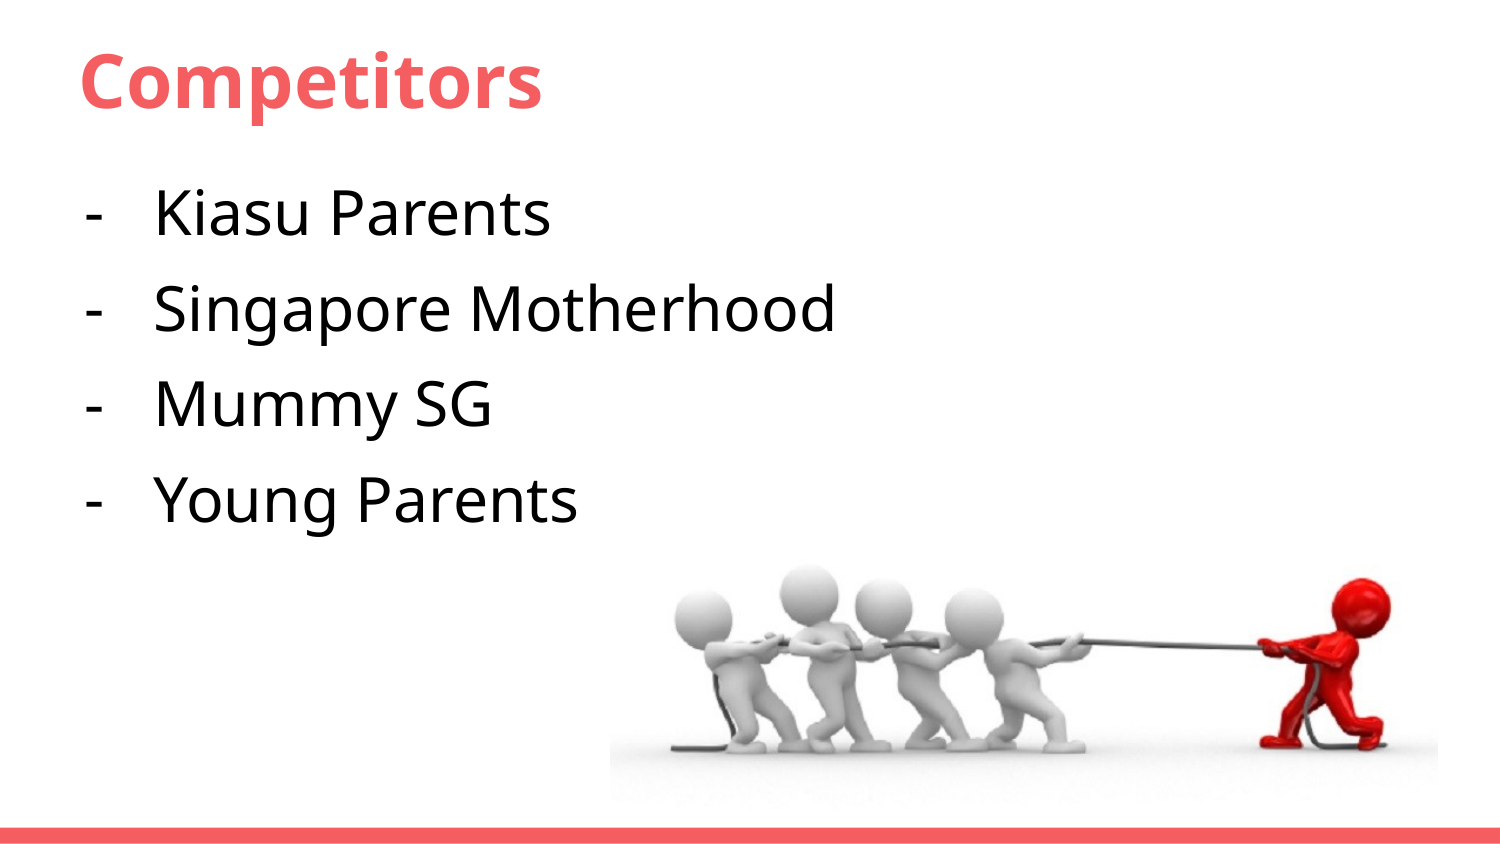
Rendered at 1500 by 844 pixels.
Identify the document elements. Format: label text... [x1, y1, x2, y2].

picture [610, 498, 1438, 815]
title Competitors [63, 18, 1437, 132]
list Kiasu Parents Singapore Motherhood Mummy SG Young Parents [63, 157, 1478, 770]
